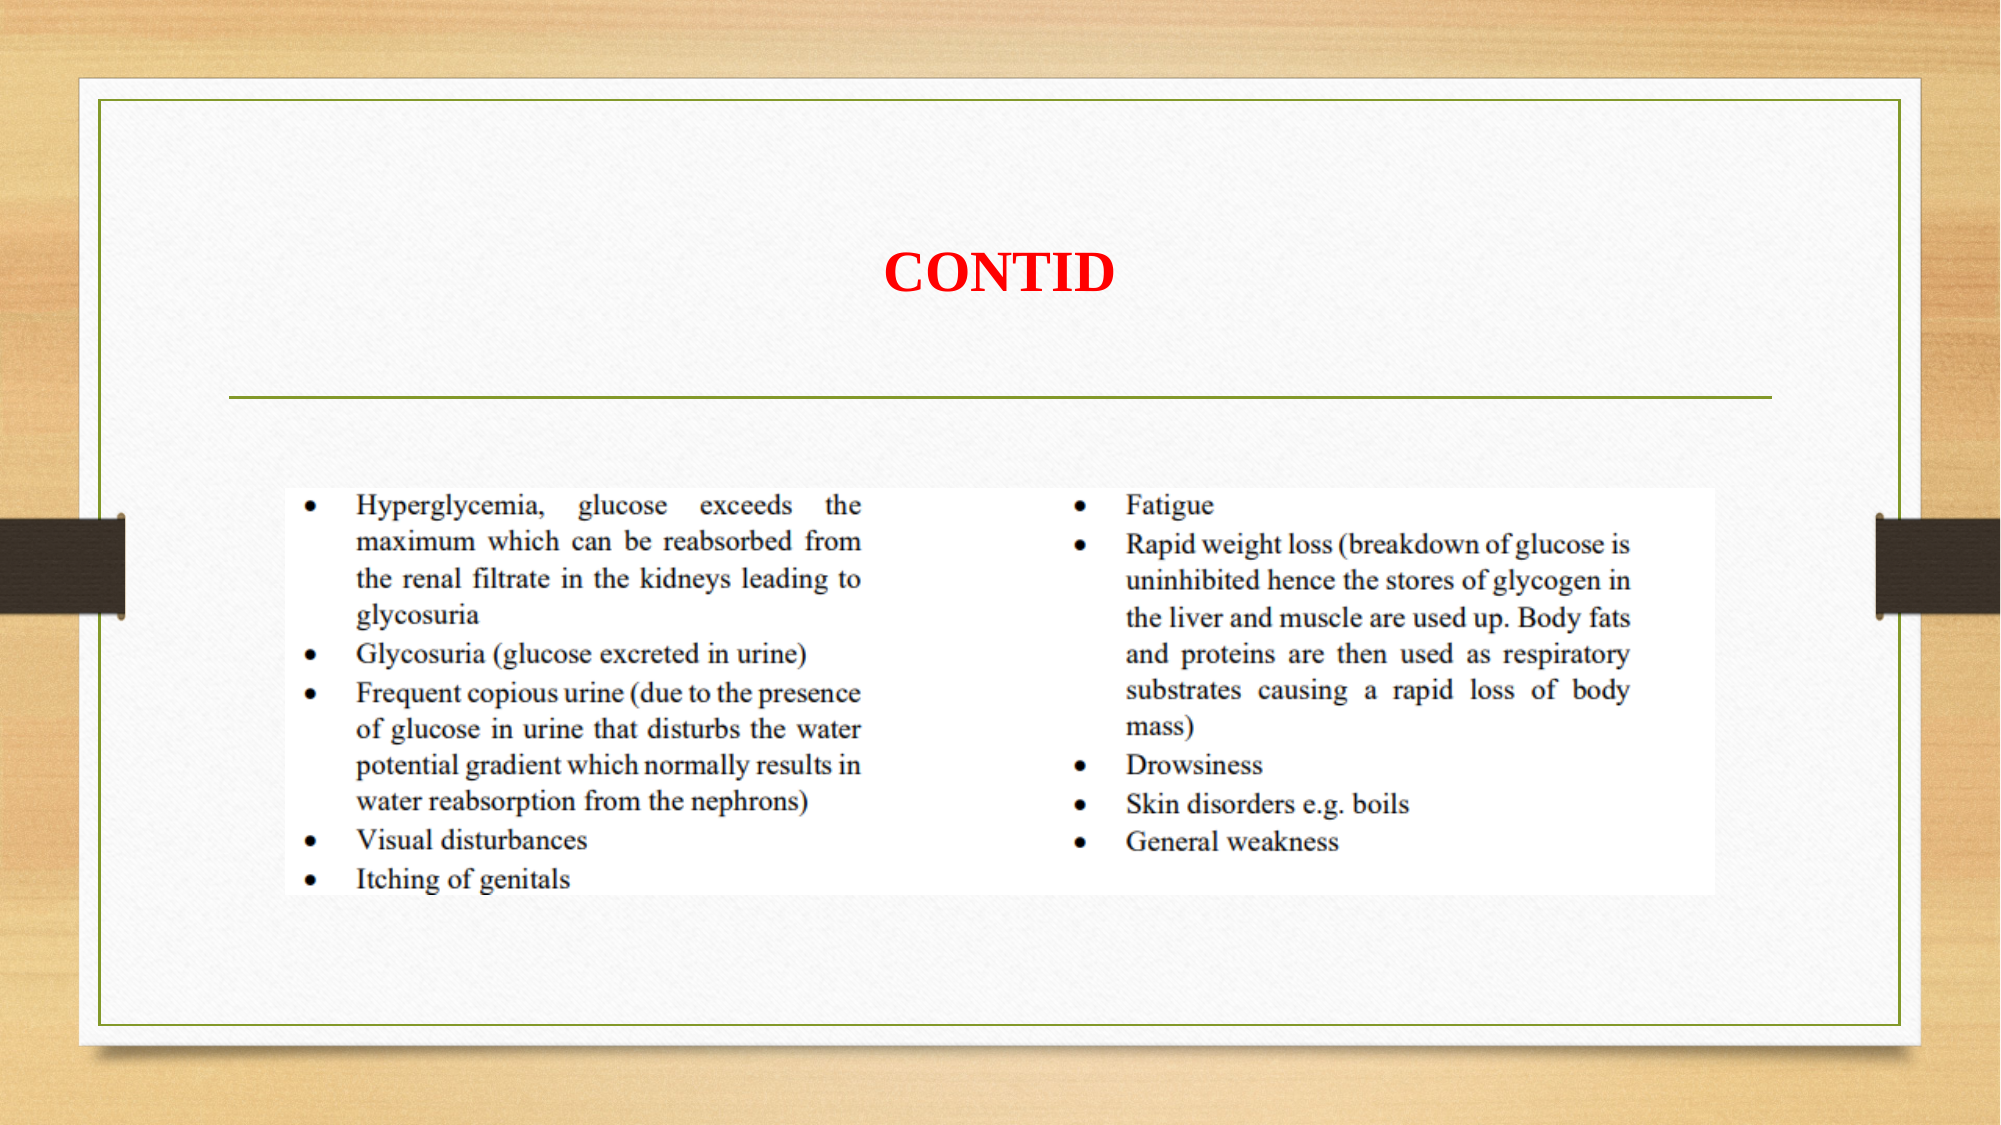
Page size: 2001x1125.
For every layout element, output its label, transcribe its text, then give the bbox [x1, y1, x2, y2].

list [285, 488, 1715, 896]
picture [0, 0, 2001, 1125]
title CONTID [212, 161, 1788, 375]
